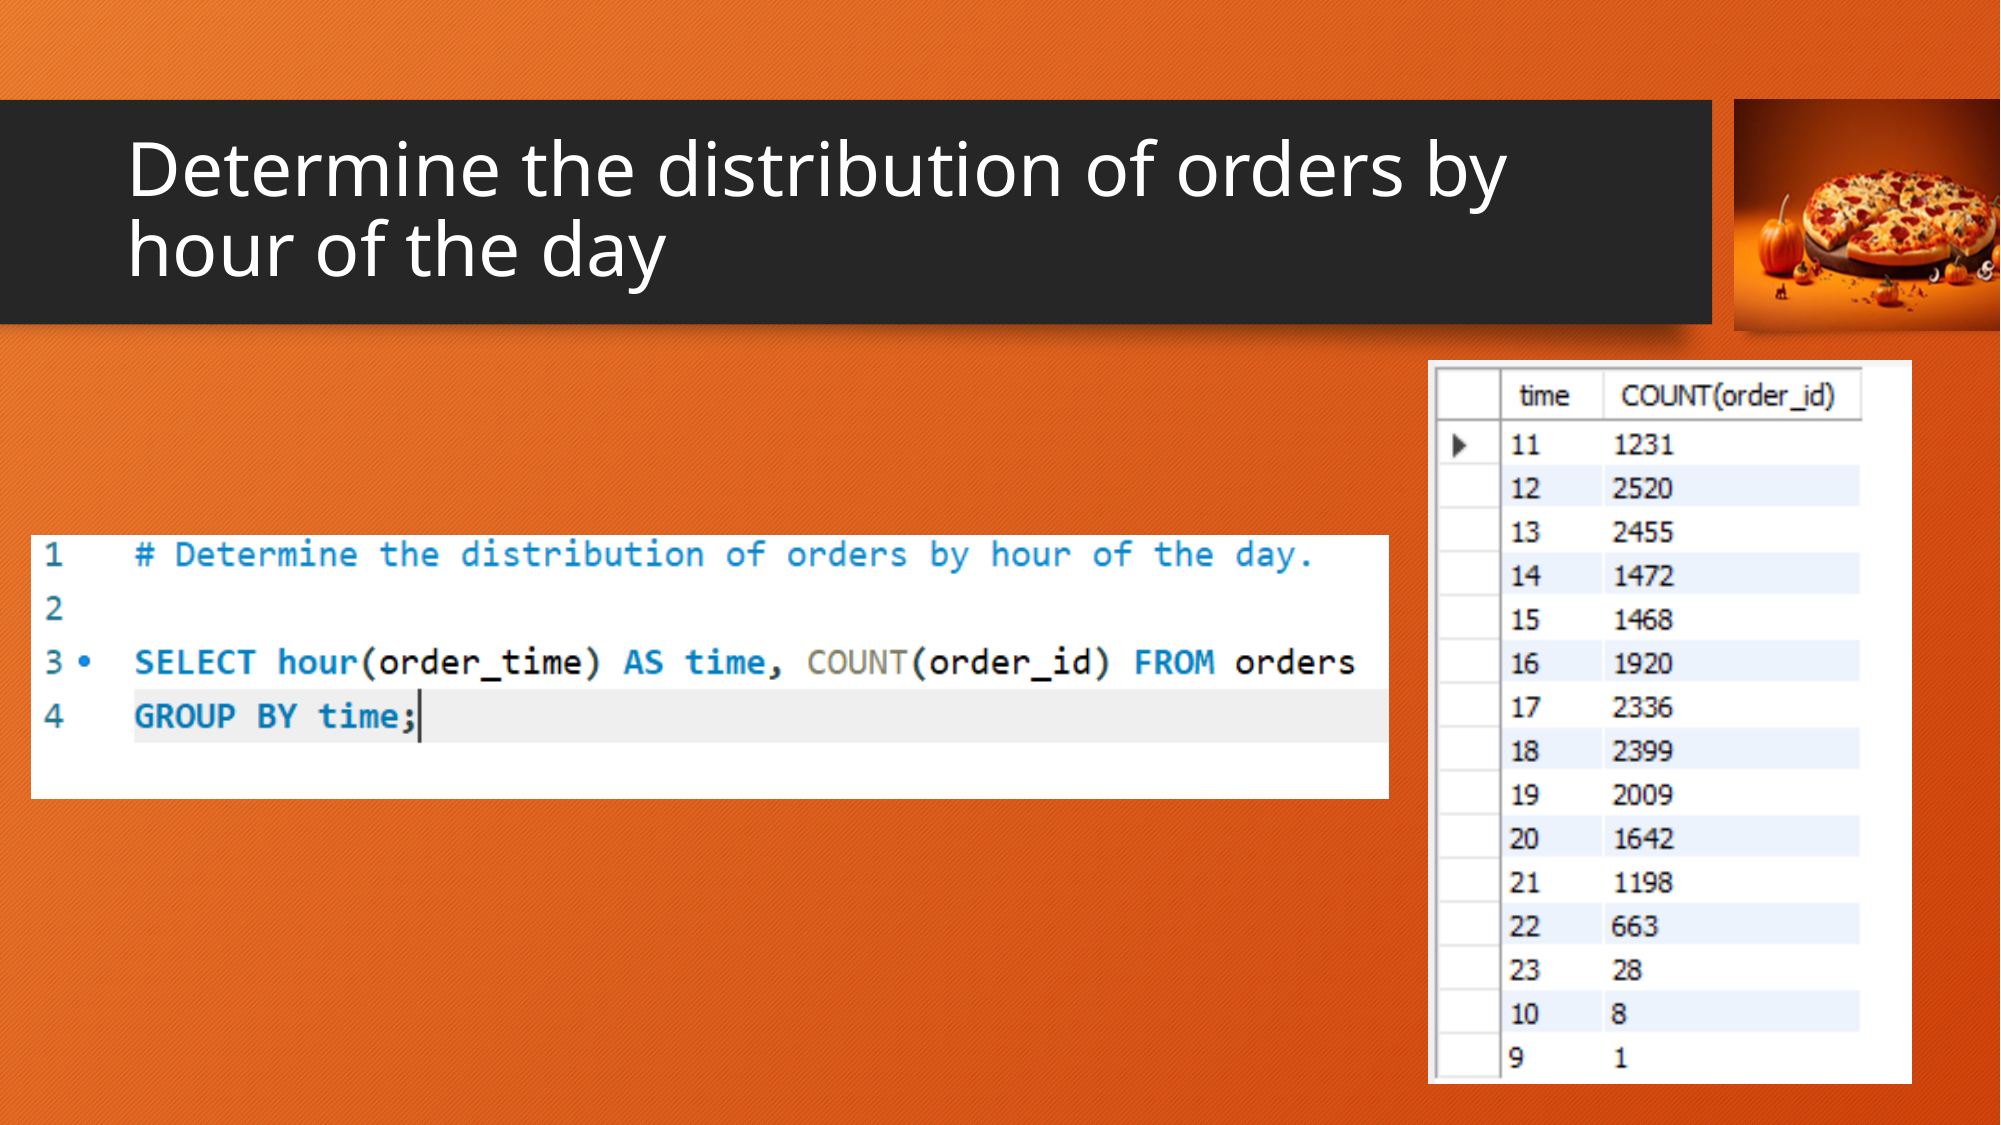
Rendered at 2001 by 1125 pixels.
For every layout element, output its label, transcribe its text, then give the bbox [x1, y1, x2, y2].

picture [0, 325, 1713, 376]
title Determine the distribution of orders by hour of the day [111, 123, 1689, 301]
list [30, 534, 1389, 799]
picture [1734, 99, 2000, 347]
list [1428, 360, 1913, 1084]
